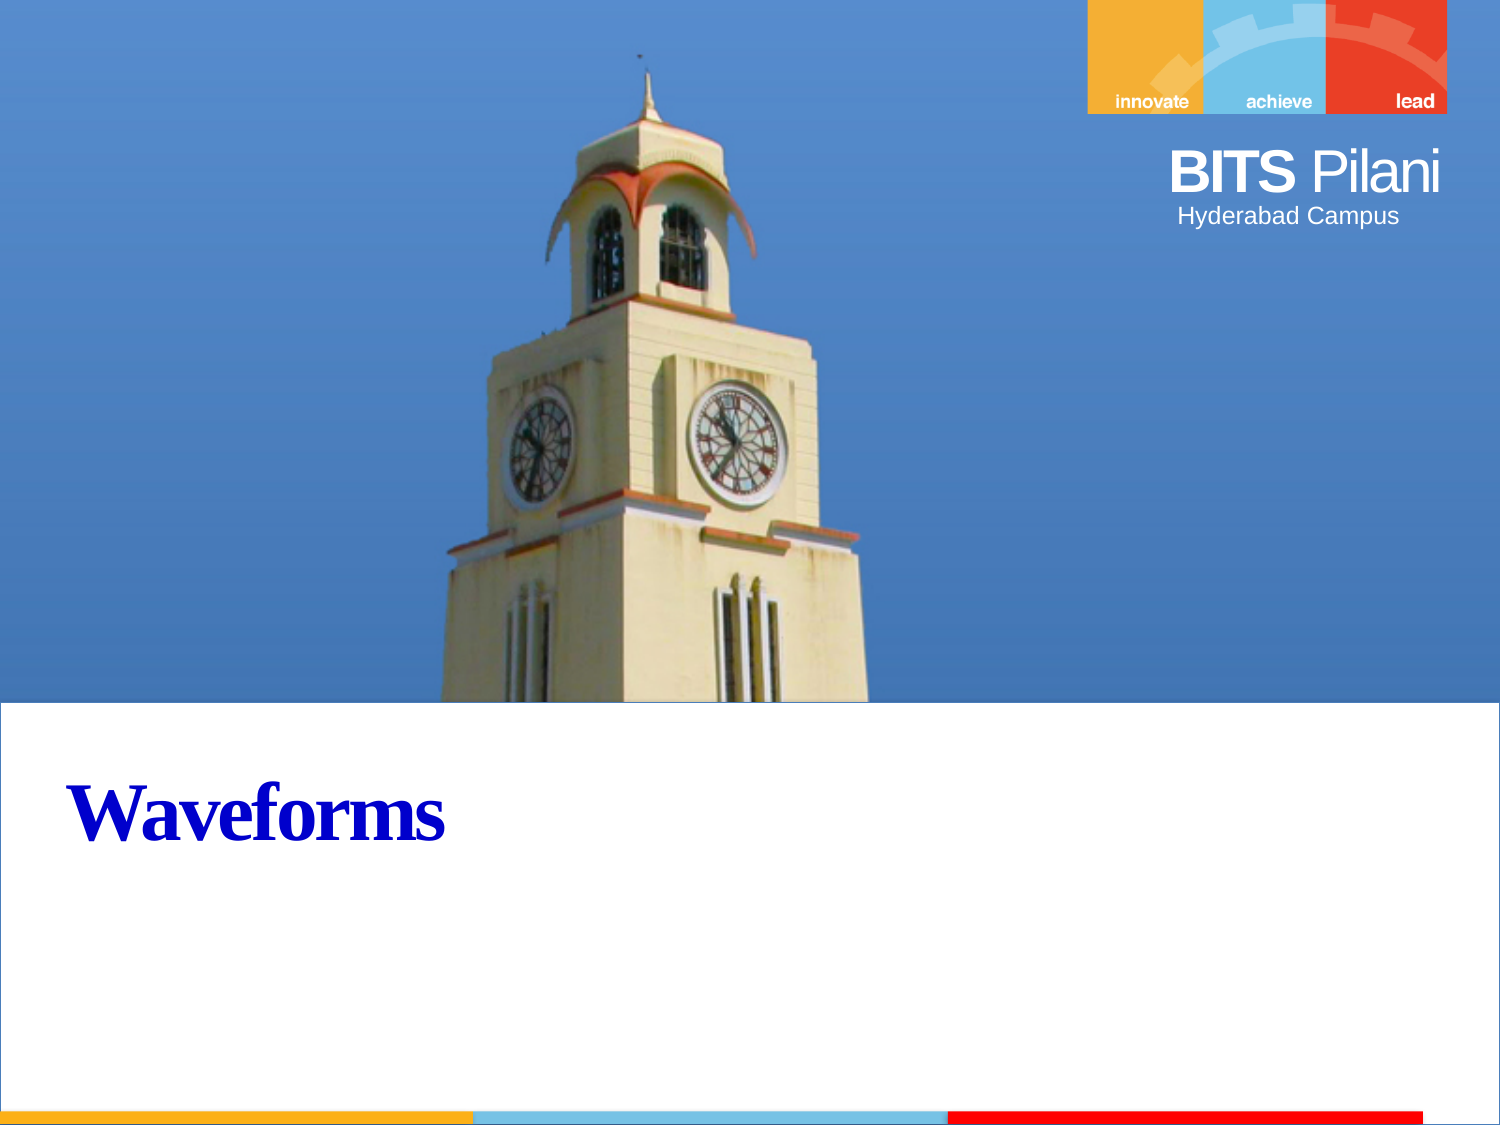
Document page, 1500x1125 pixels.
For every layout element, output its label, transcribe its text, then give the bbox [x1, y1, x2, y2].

picture [0, 0, 1500, 702]
list Waveforms [50, 762, 1438, 1025]
